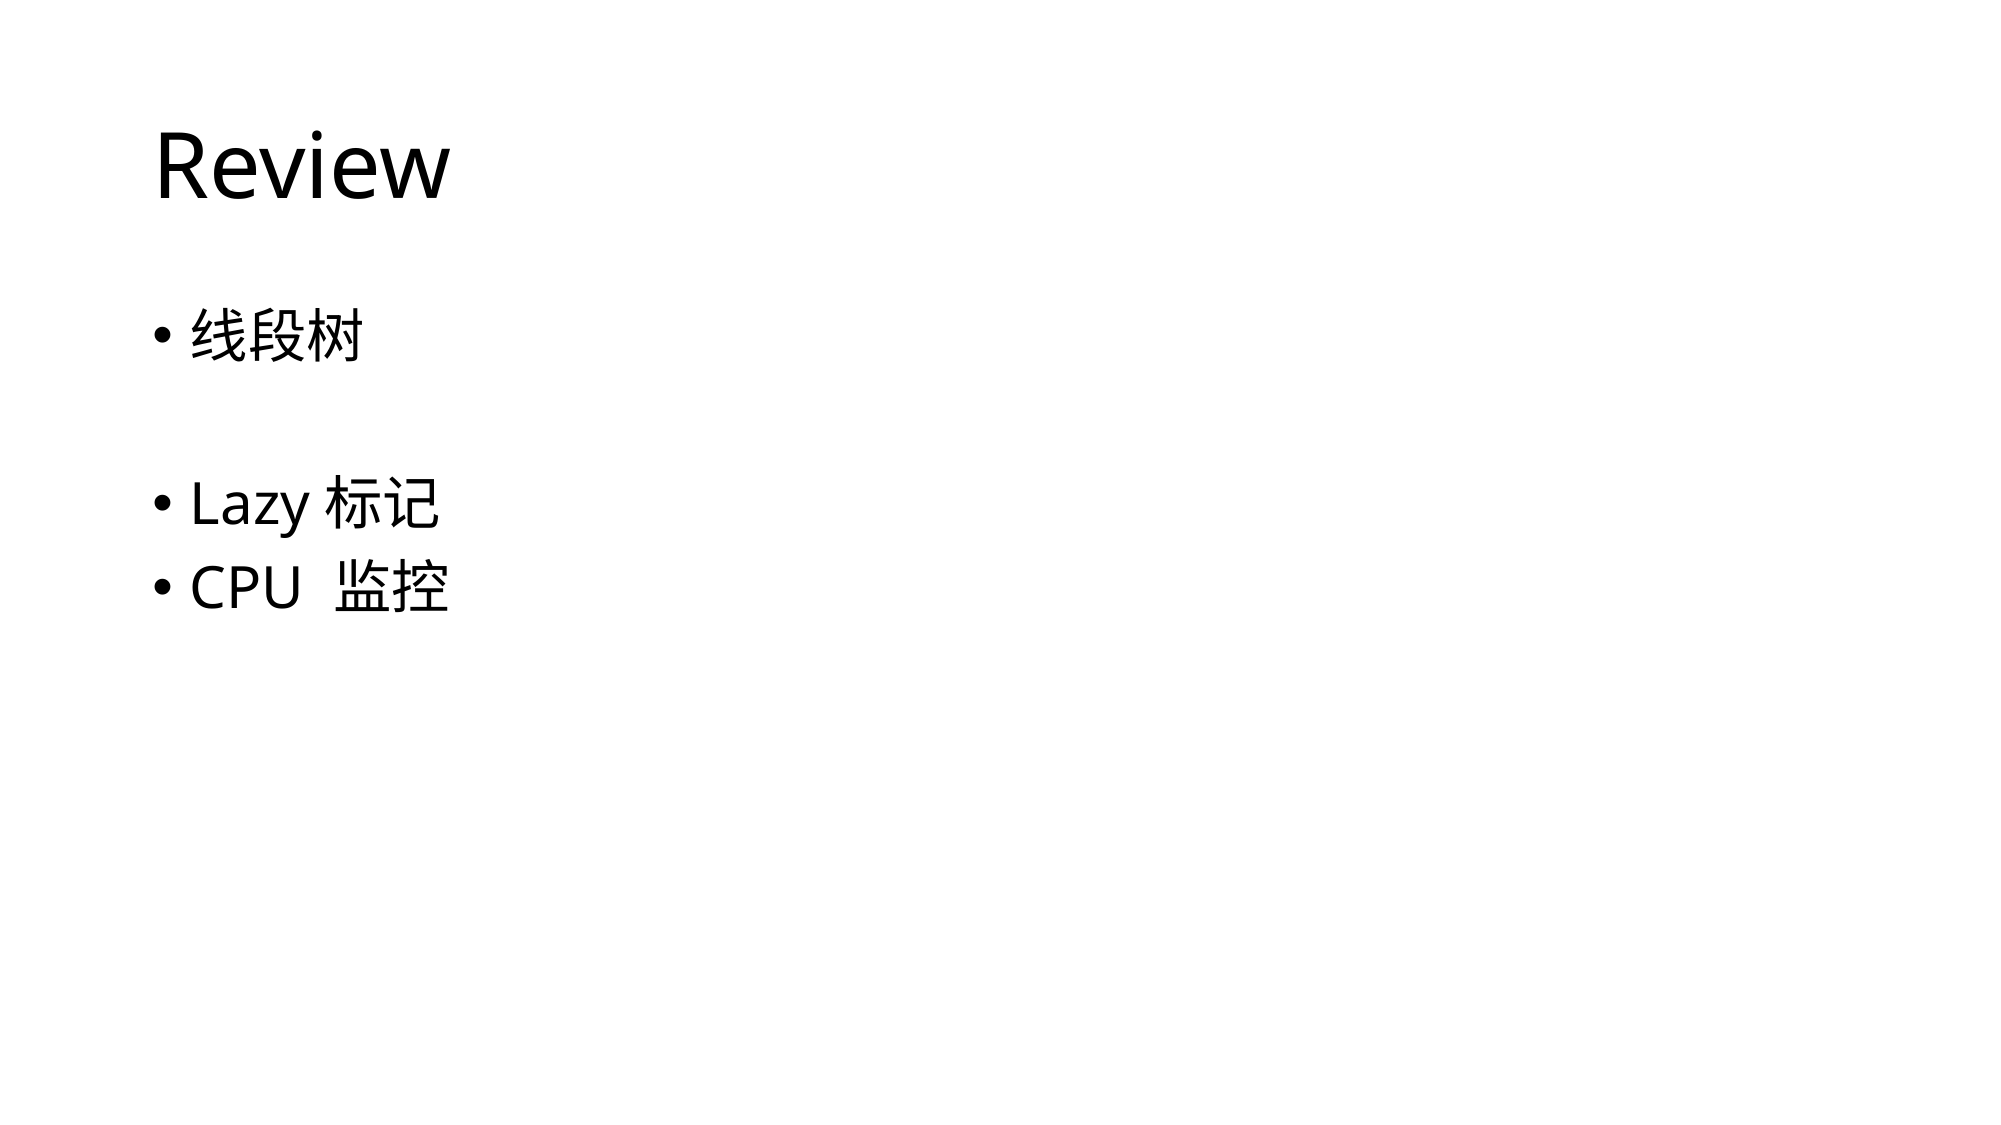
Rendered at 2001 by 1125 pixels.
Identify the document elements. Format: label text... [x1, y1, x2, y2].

title Review [137, 59, 1863, 278]
list 线段树 Lazy标记 CPU 监控 [137, 299, 1863, 1014]
